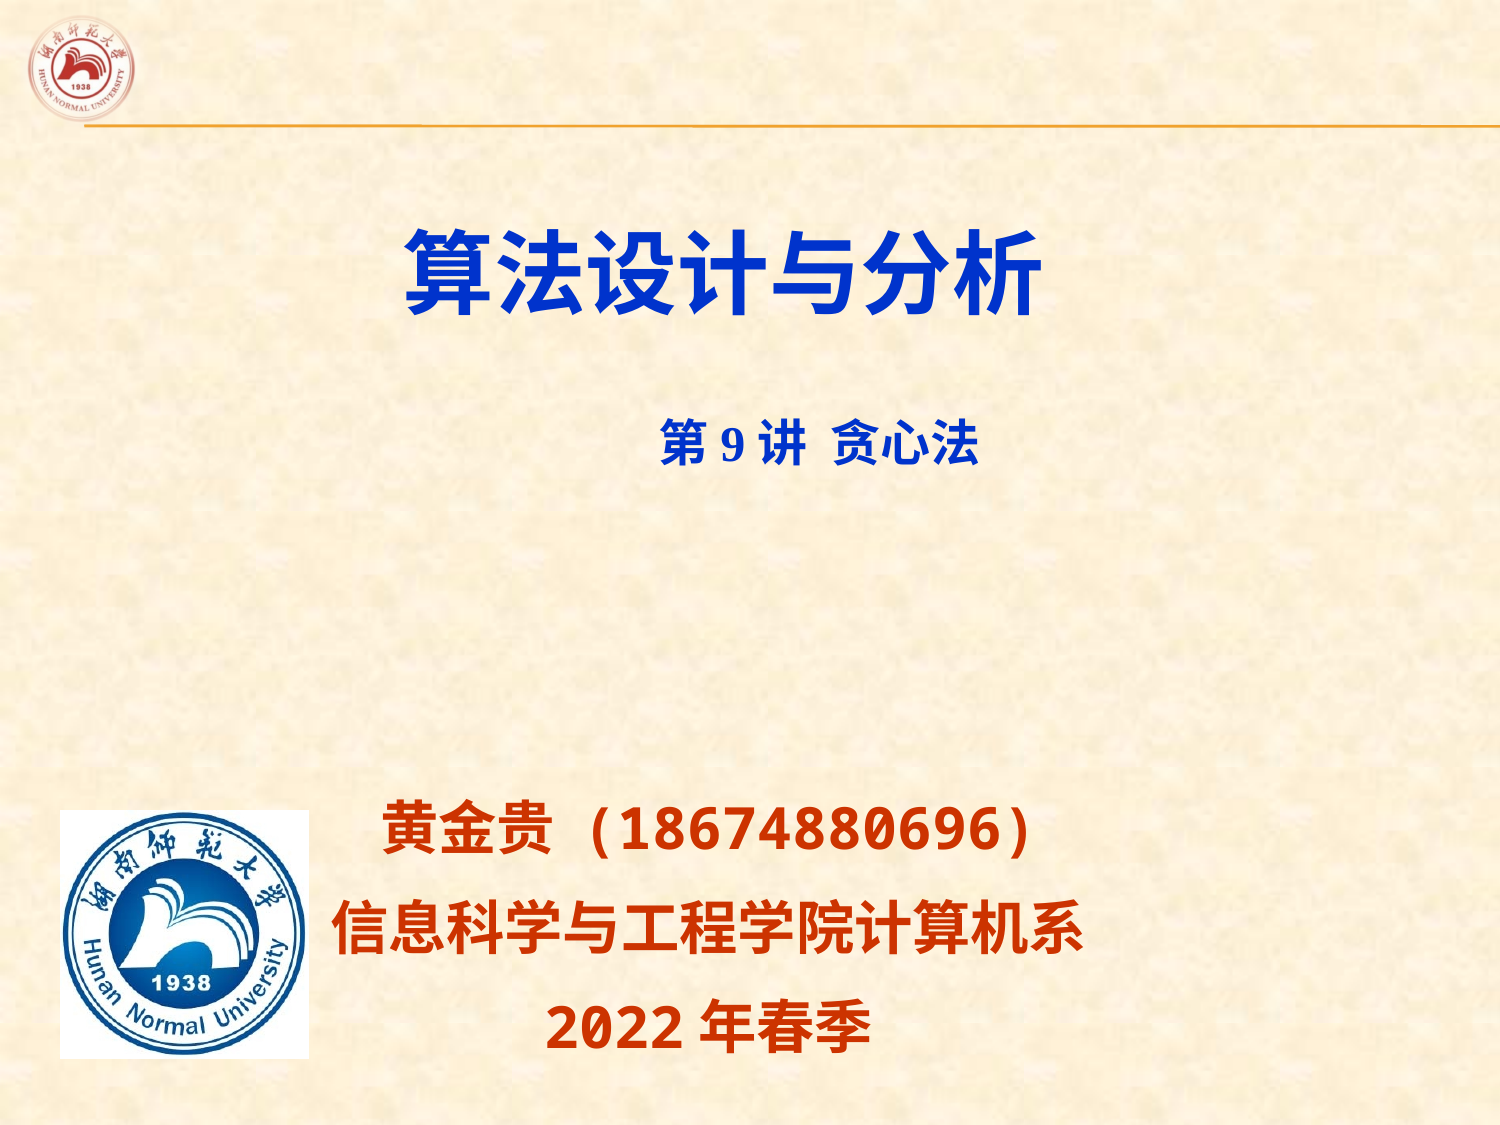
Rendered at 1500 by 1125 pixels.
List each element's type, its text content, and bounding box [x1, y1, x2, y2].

text_box 第9讲 贪心法 [643, 403, 1341, 479]
picture [0, 0, 1500, 1125]
text_box 黄金贵 (18674880696) 信息科学与工程学院计算机系 2022年春季 [182, 784, 1235, 1068]
text_box 算法设计与分析 [387, 208, 1060, 333]
